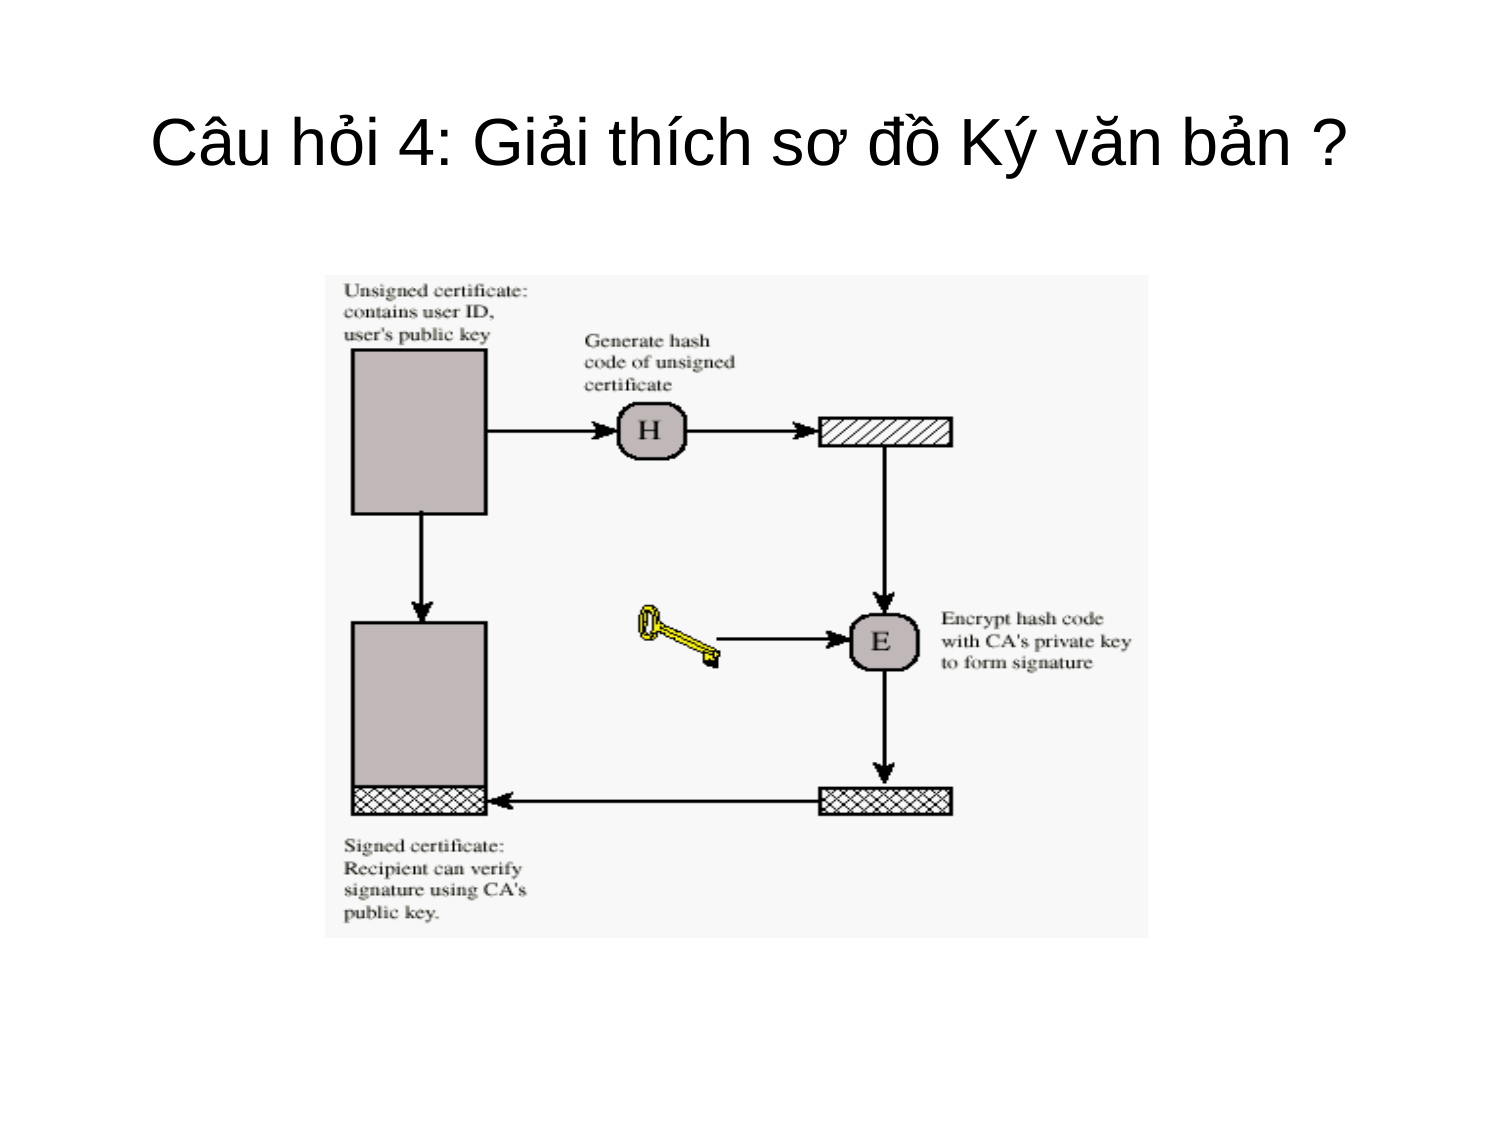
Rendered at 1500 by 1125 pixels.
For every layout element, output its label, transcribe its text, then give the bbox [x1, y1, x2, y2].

title Câu hỏi 4: Giải thích sơ đồ Ký văn bản ? [75, 45, 1425, 233]
picture [324, 274, 1149, 938]
